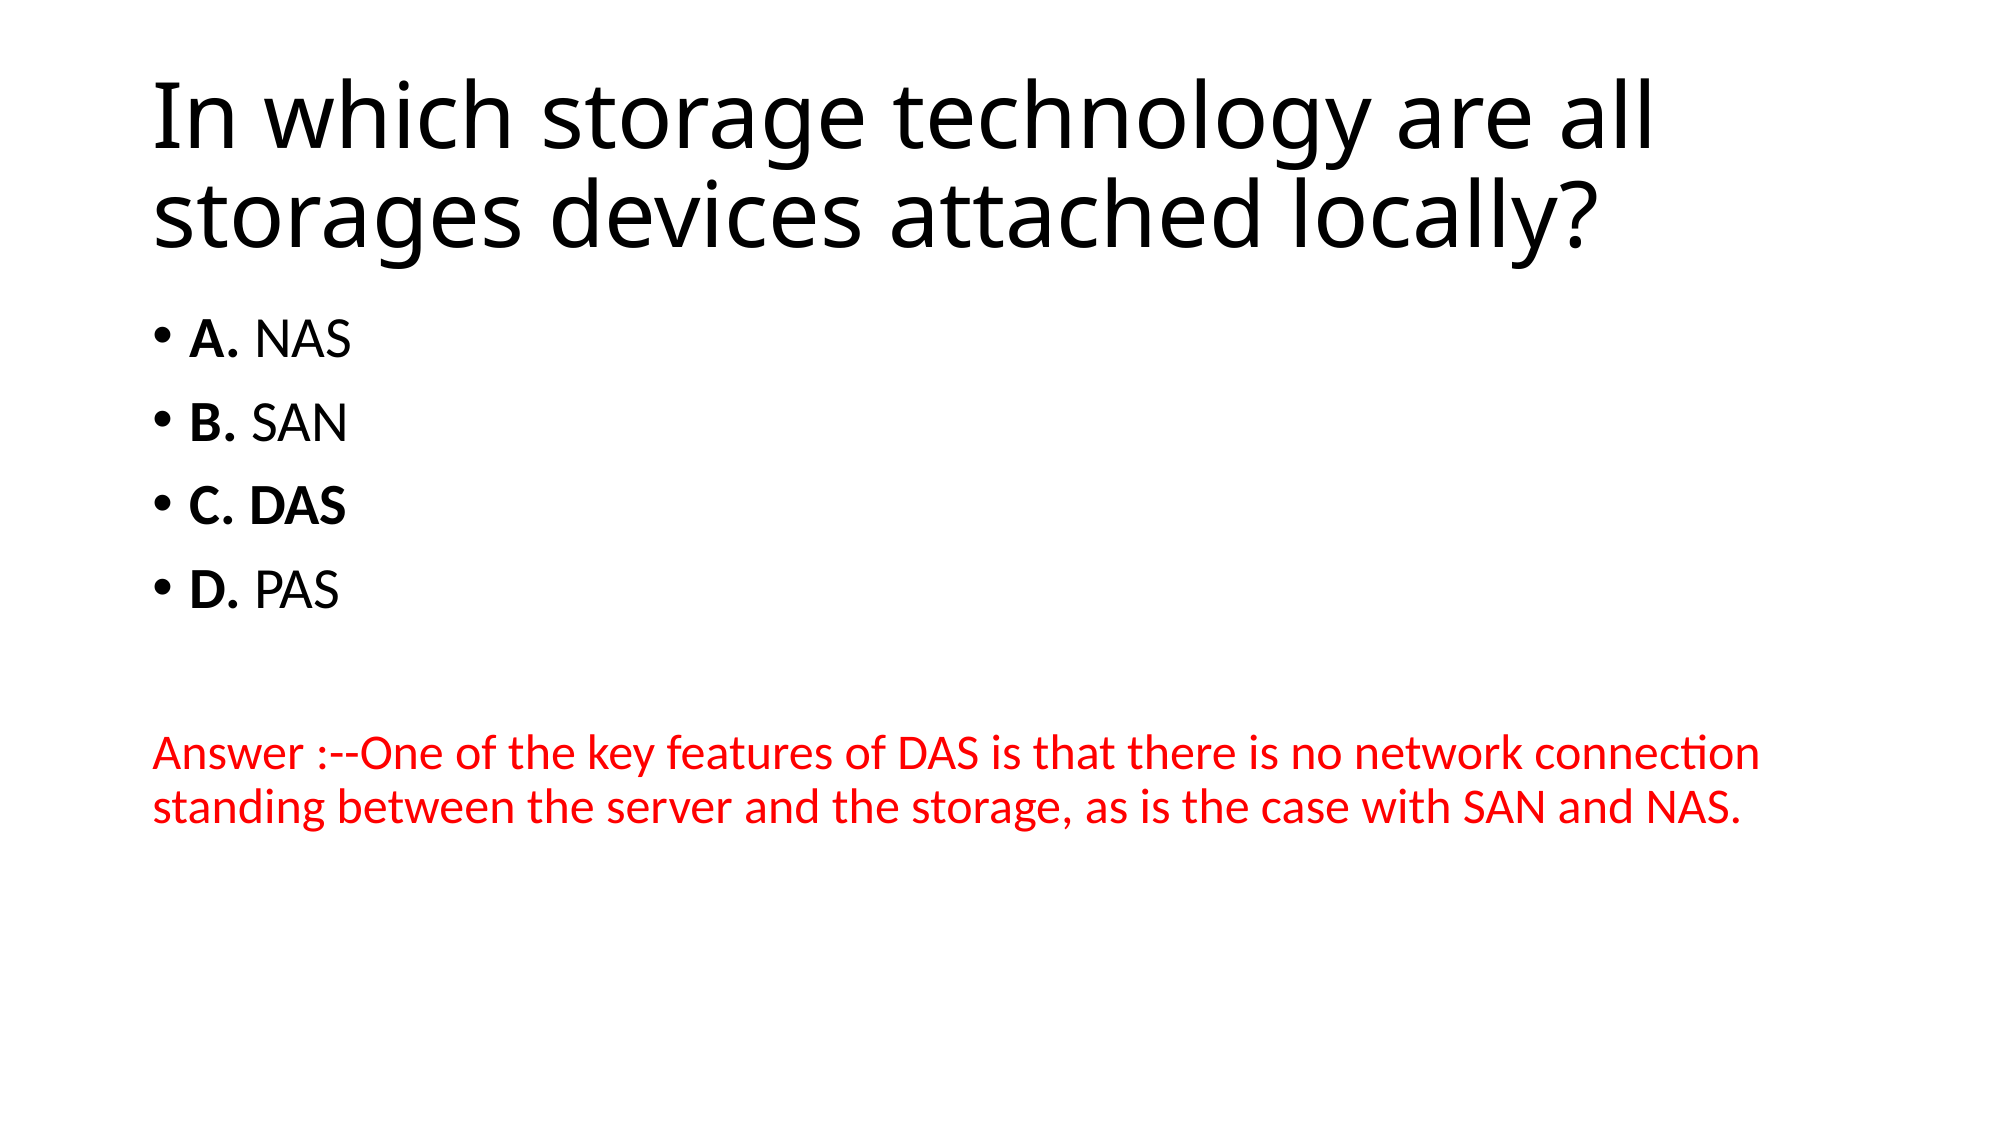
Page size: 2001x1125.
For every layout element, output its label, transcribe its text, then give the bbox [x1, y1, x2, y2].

title In which storage technology are all storages devices attached locally? [137, 59, 1863, 278]
list A. NAS B. SAN C. DAS D. PAS Answer :--One of the key features of DAS is that there is no network connection standing between the server and the storage, as is the case with SAN and NAS. [137, 299, 1863, 1014]
